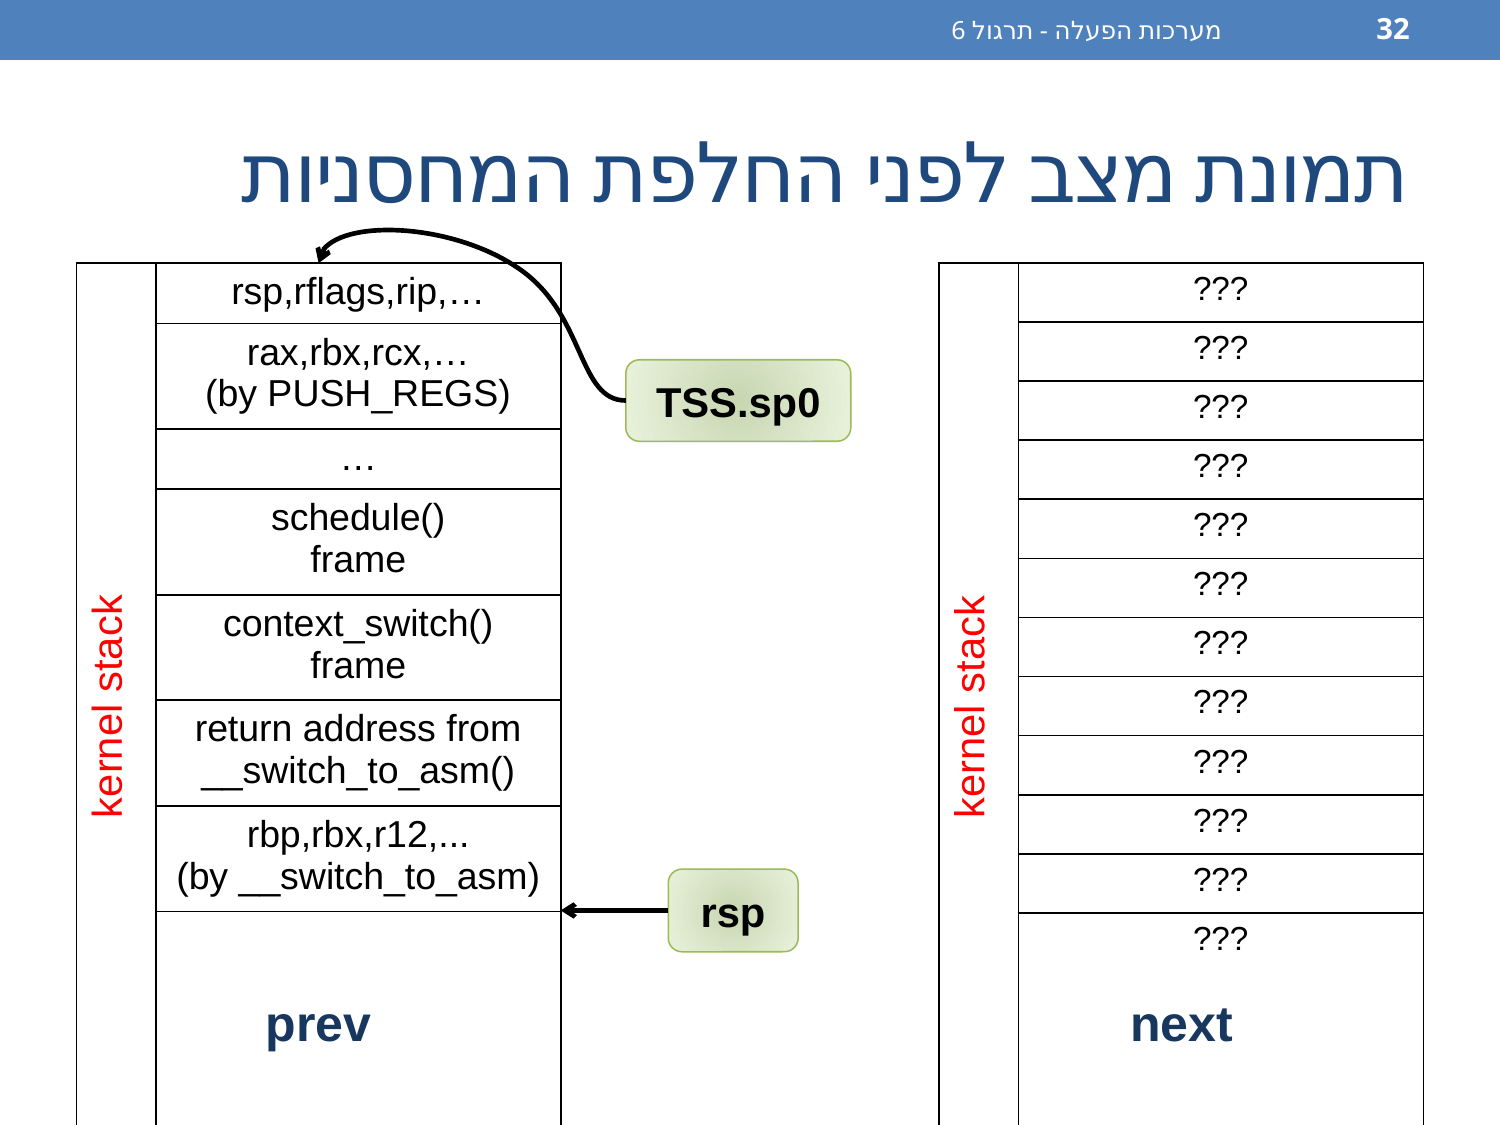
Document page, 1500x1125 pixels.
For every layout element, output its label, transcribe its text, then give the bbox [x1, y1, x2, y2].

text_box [560, 868, 799, 952]
table_cell … [157, 430, 560, 488]
table_cell rbp,rbx,r12,... (by __switch_to_asm) [157, 807, 560, 911]
table_cell ??? [1019, 855, 1423, 912]
table_cell ??? [1019, 382, 1423, 439]
table_cell return address from __switch_to_asm() [157, 701, 560, 805]
title תמונת מצב לפני החלפת המחסניות [75, 87, 1425, 250]
table_header rsp,rflags,rip,… [157, 264, 316, 323]
table_header ??? [1019, 264, 1423, 321]
table_cell ??? [1019, 796, 1423, 853]
table_cell rax,rbx,rcx,… (by PUSH_REGS) [157, 324, 315, 428]
table_cell context_switch() frame [157, 596, 560, 699]
text_box prev [185, 983, 452, 1060]
table_cell ??? [1019, 618, 1423, 676]
table_cell ??? [1019, 323, 1423, 380]
table_header kernel stack [940, 264, 1018, 1125]
footer מערכות הפעלה - תרגול 6 [562, 3, 1238, 57]
text_box next [1048, 983, 1315, 1060]
table_cell [157, 912, 560, 1125]
table_header kernel stack [77, 264, 155, 1125]
table_cell ??? [1019, 914, 1423, 1125]
table_cell ??? [1019, 441, 1423, 498]
table_cell ??? [1019, 559, 1423, 617]
table_cell ??? [1019, 677, 1423, 735]
table_cell ??? [1019, 736, 1423, 794]
table_cell ??? [1019, 500, 1423, 558]
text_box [318, 262, 852, 442]
table_cell schedule() frame [157, 490, 560, 594]
slide_number 32 [1250, 3, 1425, 57]
